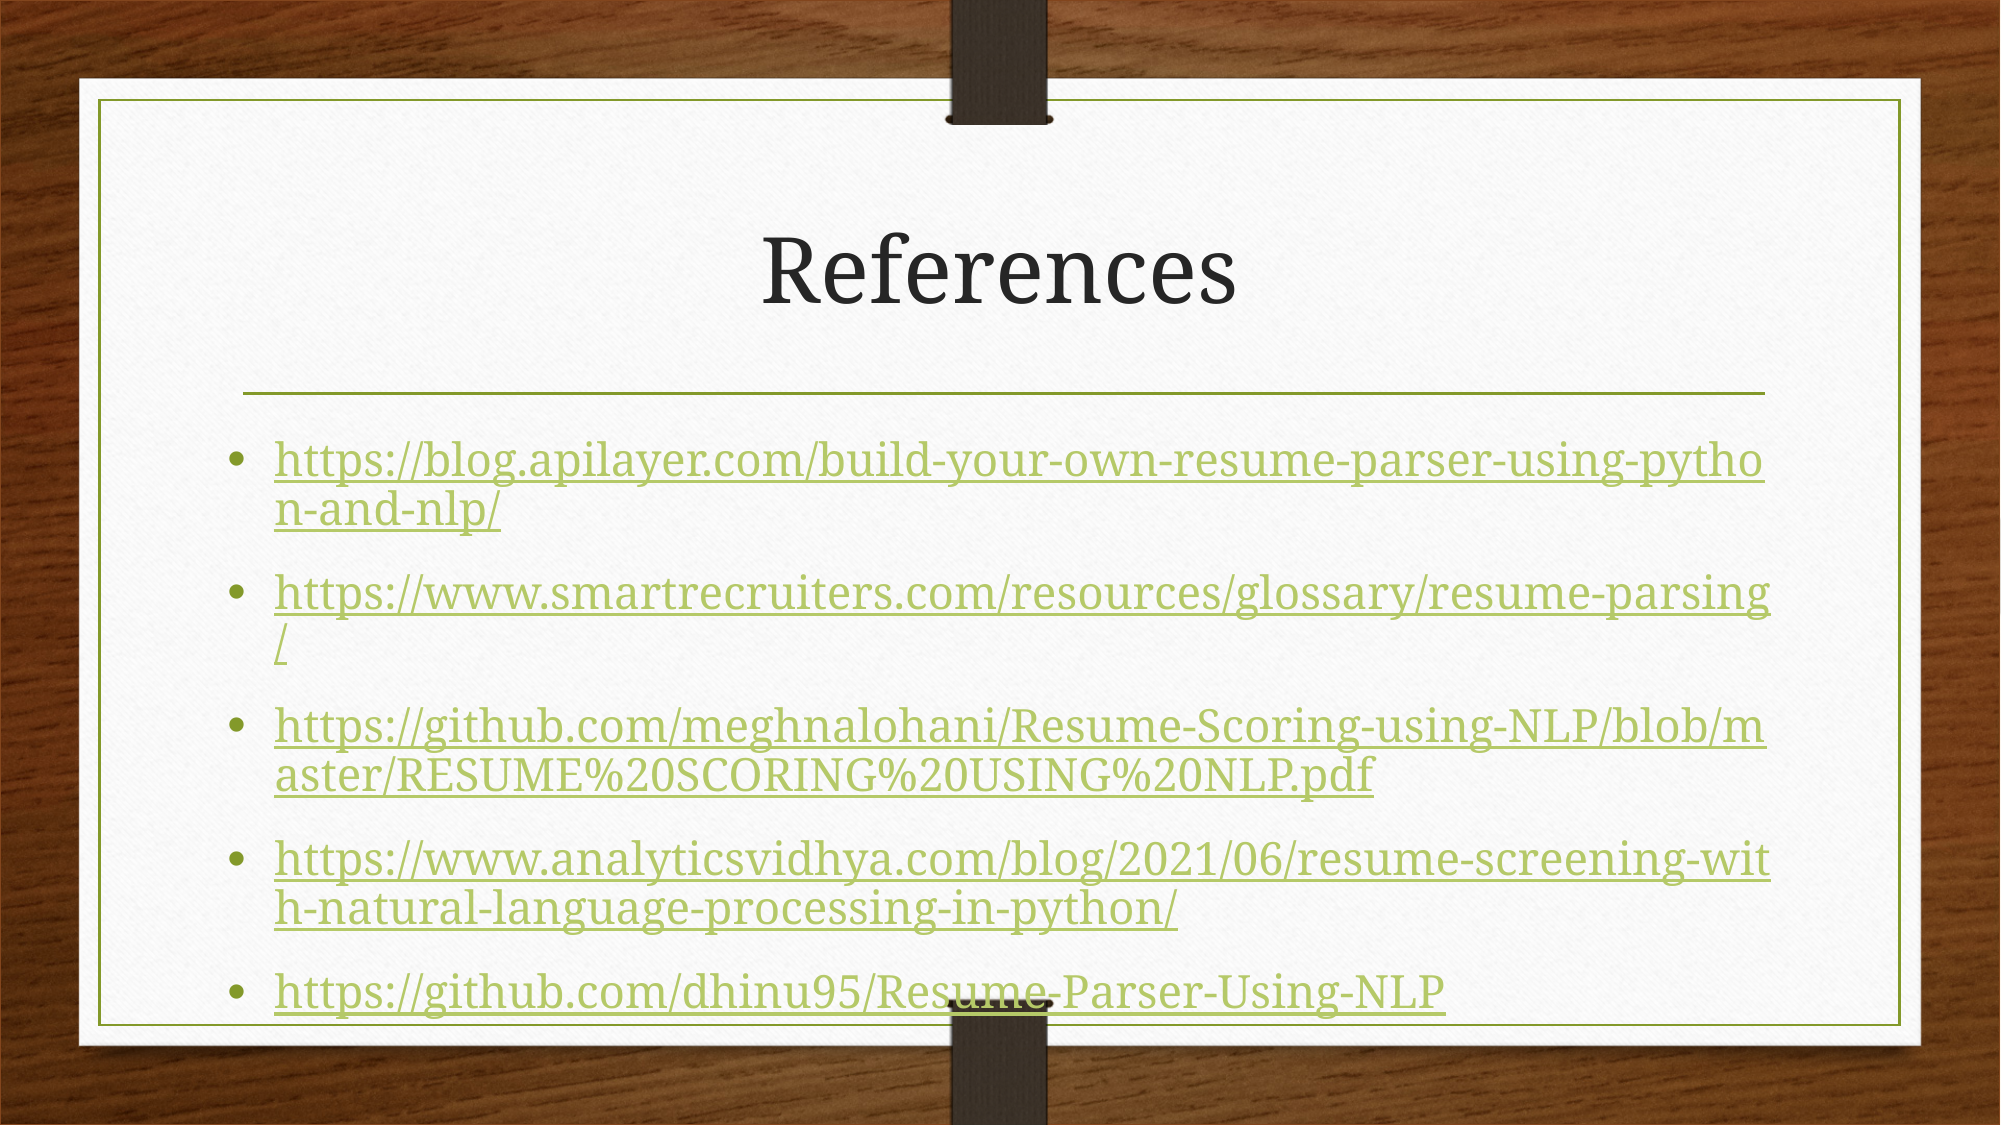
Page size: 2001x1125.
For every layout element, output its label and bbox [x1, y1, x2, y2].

text_box [0, 0, 2000, 1125]
